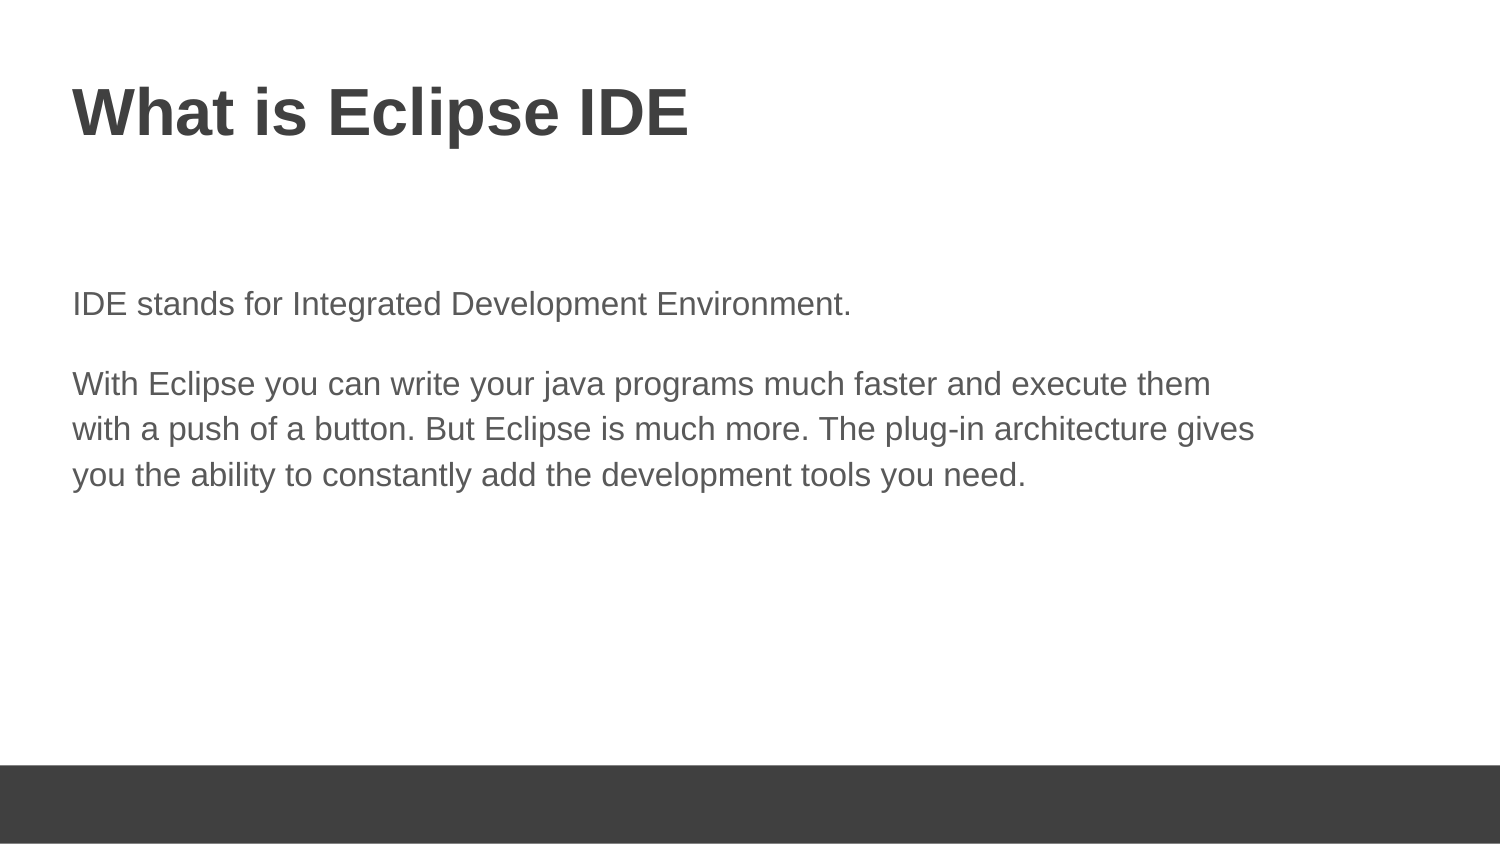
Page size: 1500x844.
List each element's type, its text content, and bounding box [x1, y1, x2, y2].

list IDE stands for Integrated Development Environment. With Eclipse you can write your java programs much faster and execute them with a push of a button. But Eclipse is much more. The plug-in architecture gives you the ability to constantly add the development tools you need. [57, 188, 1273, 709]
title What is Eclipse IDE [57, 54, 1273, 164]
